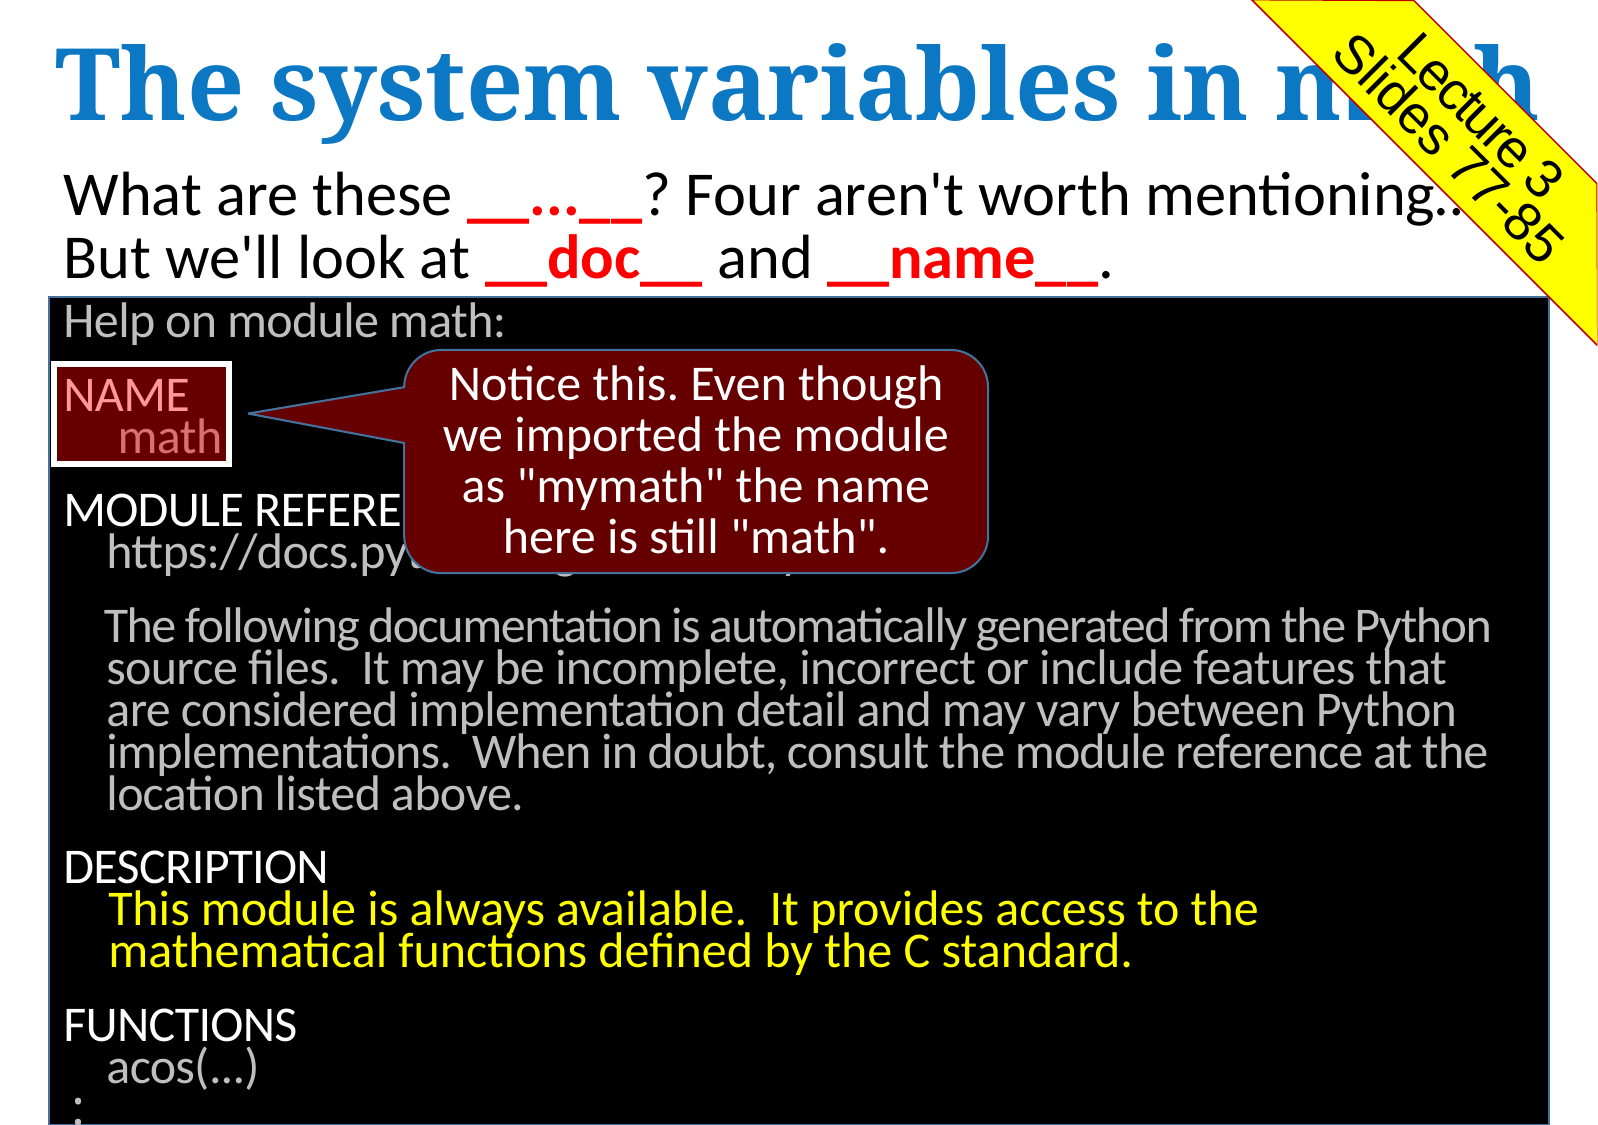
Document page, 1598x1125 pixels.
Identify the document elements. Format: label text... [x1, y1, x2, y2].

text_box Lecture 3 Slides 77-85 [1252, 0, 1598, 346]
list What are these __...__? Four aren't worth mentioning… But we'll look at __doc__ and __name__. [48, 156, 1547, 296]
text_box [53, 363, 230, 465]
title The system variables in math [0, 32, 1396, 145]
text_box Notice this. Even though we imported the module as "mymath" the name here is still "math". [247, 348, 990, 575]
title The system variables in math [1447, 32, 1597, 145]
text_box Help on module math: NAME math MODULE REFERENCE https://docs.python.org/3.6/library/math The following documentation is automatically generated from the Python source files. It may be incomplete, incorrect or include features that are considered implementation detail and may vary between Python implementations. When in doubt, consult the module reference at the location listed above. DESCRIPTION This module is always available. It provides access to the mathematical functions defined by the C standard. FUNCTIONS acos(...) : [48, 296, 1550, 1125]
